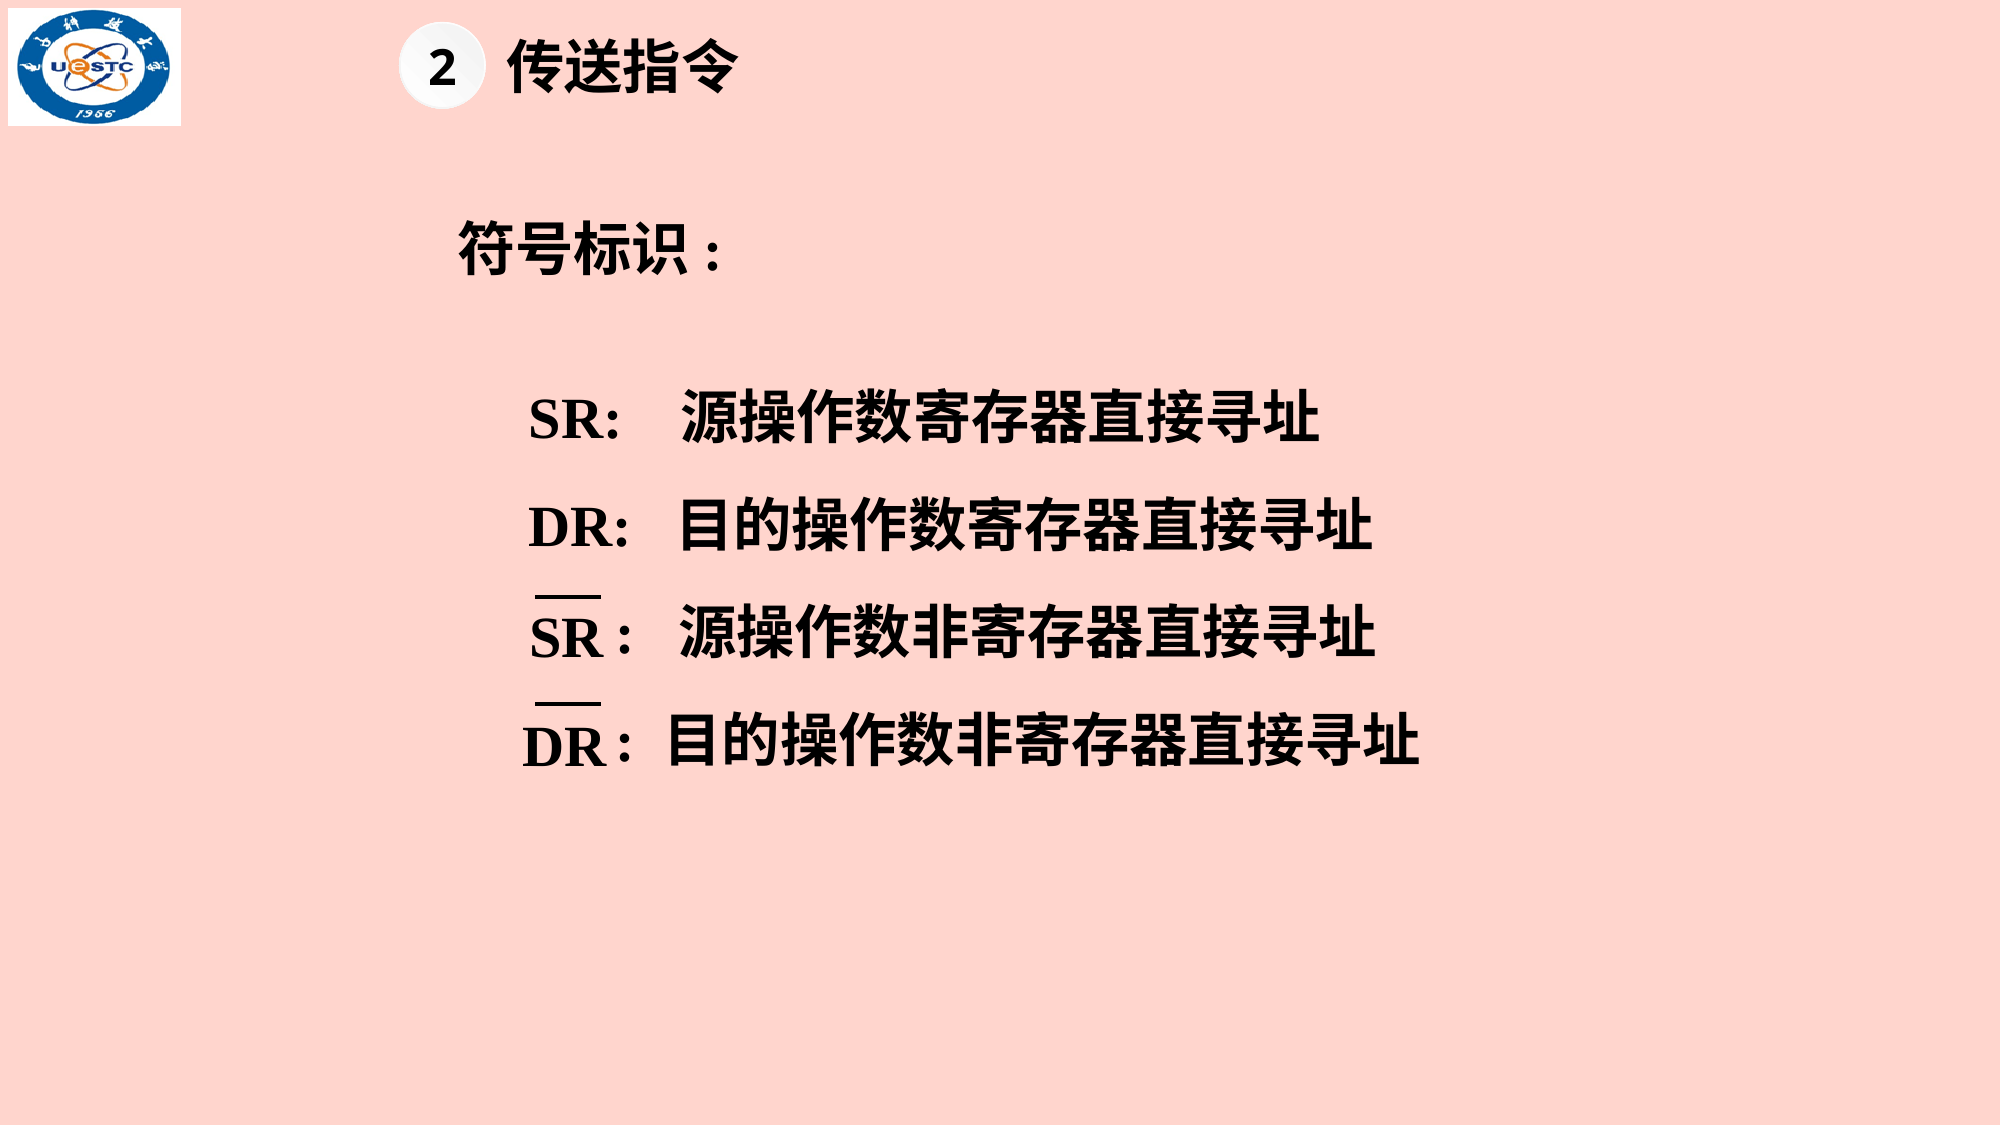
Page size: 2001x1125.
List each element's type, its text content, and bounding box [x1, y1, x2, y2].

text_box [513, 337, 1487, 780]
text_box 符号标识: [442, 215, 816, 290]
picture [8, 8, 181, 126]
text_box 传送指令 [491, 22, 800, 108]
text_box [398, 21, 486, 109]
